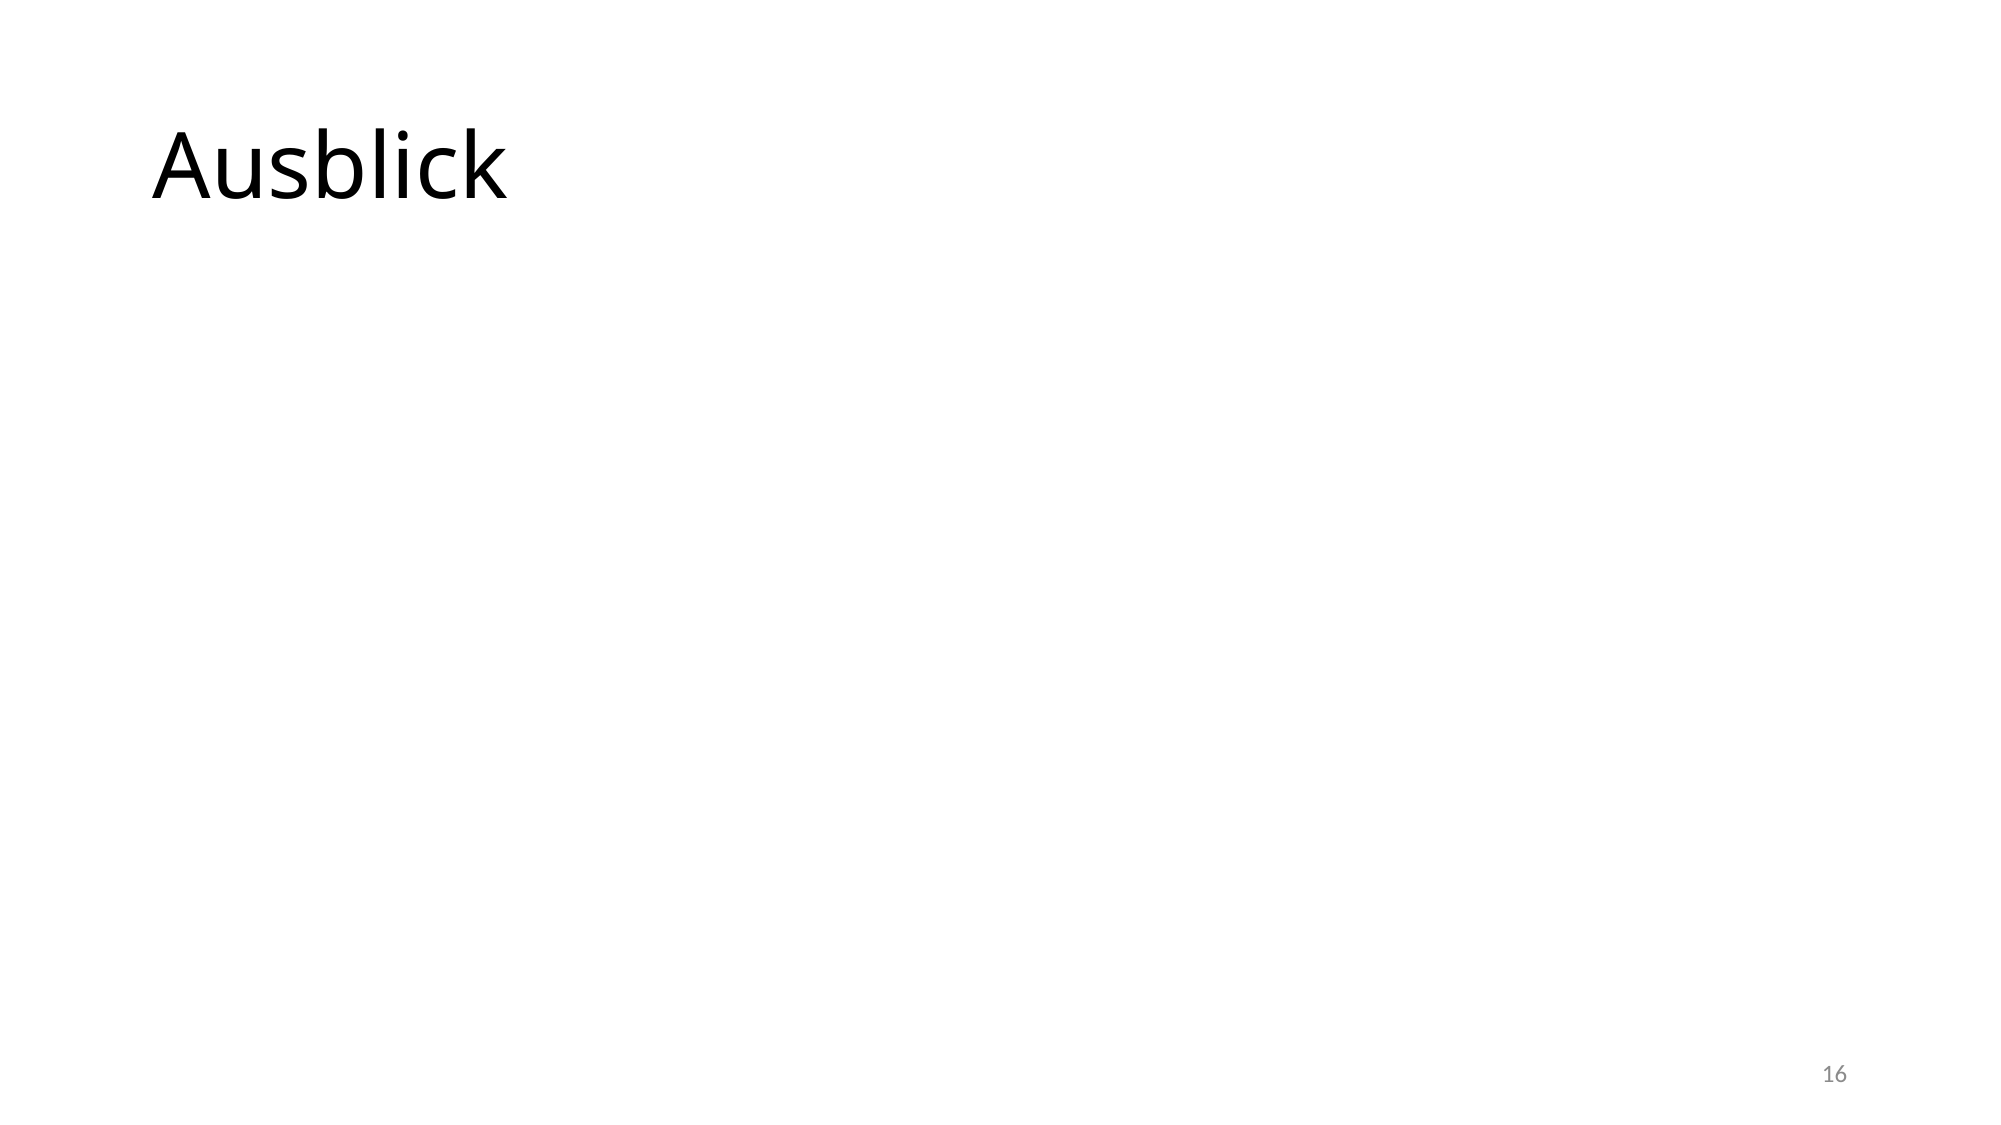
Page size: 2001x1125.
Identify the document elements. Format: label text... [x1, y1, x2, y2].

title Ausblick [137, 59, 1863, 278]
slide_number 16 [1412, 1042, 1863, 1103]
